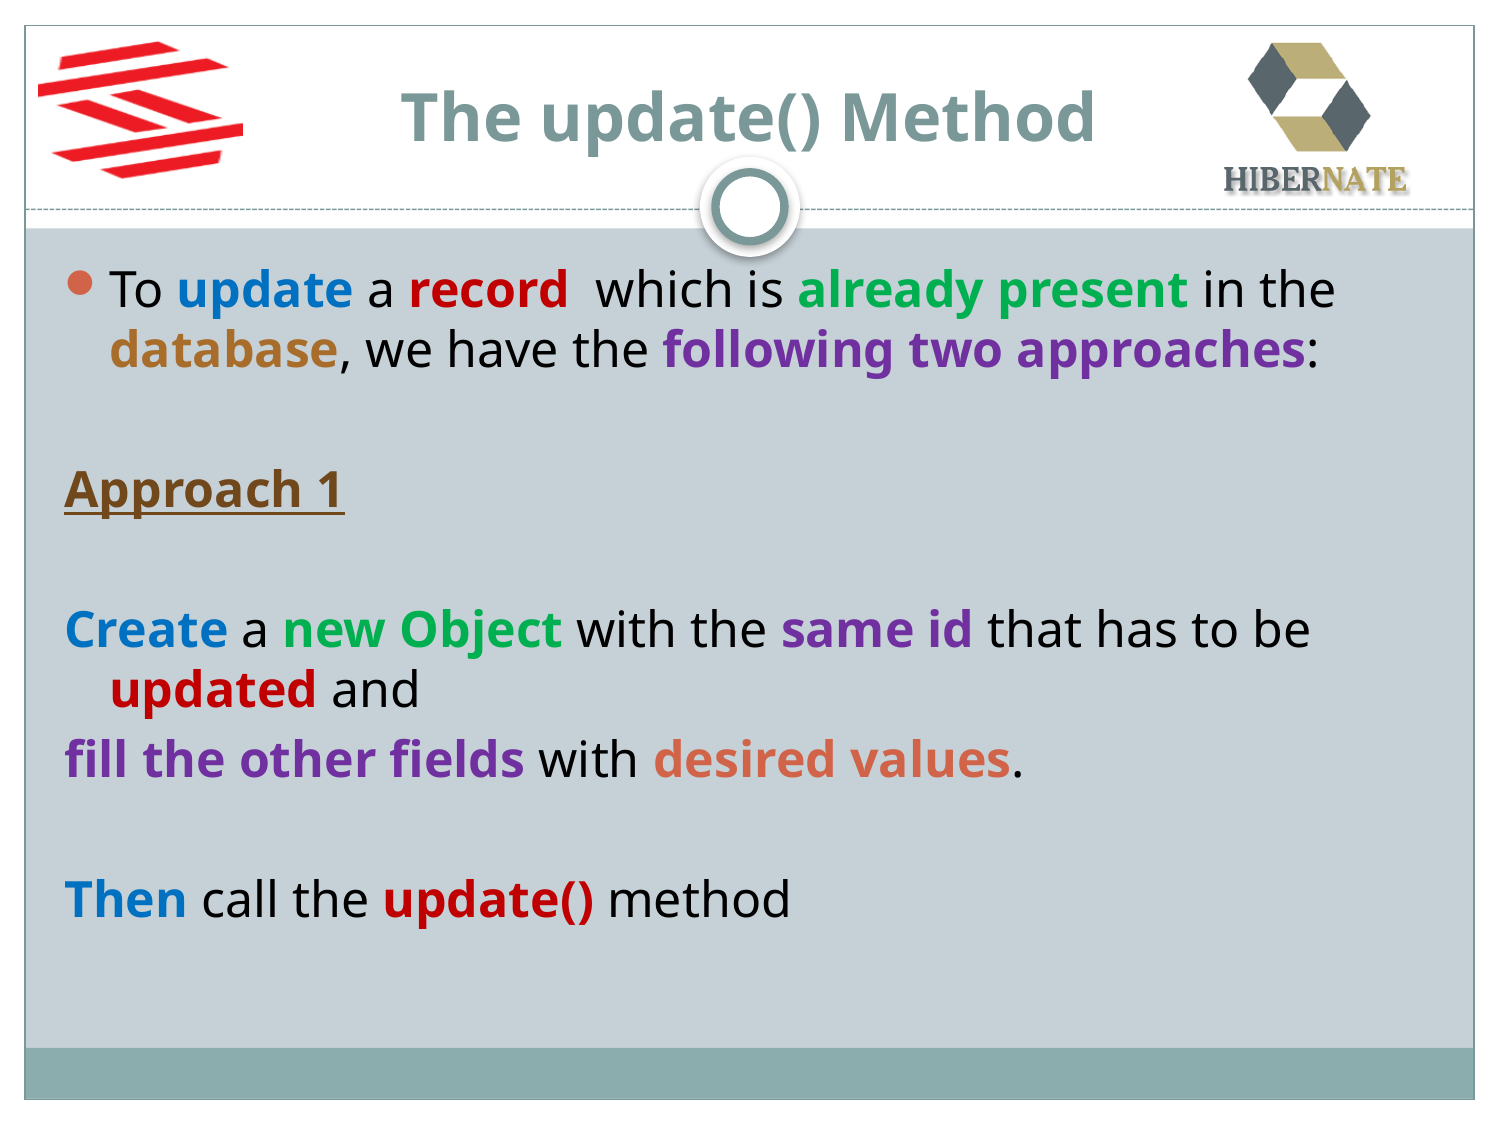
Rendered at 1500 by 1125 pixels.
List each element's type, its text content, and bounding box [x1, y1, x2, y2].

picture [37, 40, 243, 185]
title The update() Method [237, 37, 1450, 162]
picture [1223, 42, 1411, 197]
list To update a record which is already present in the database, we have the following two approaches: Approach 1 Create a new Object with the same id that has to be updated and fill the other fields with desired values. Then call the update() method [49, 250, 1445, 1001]
